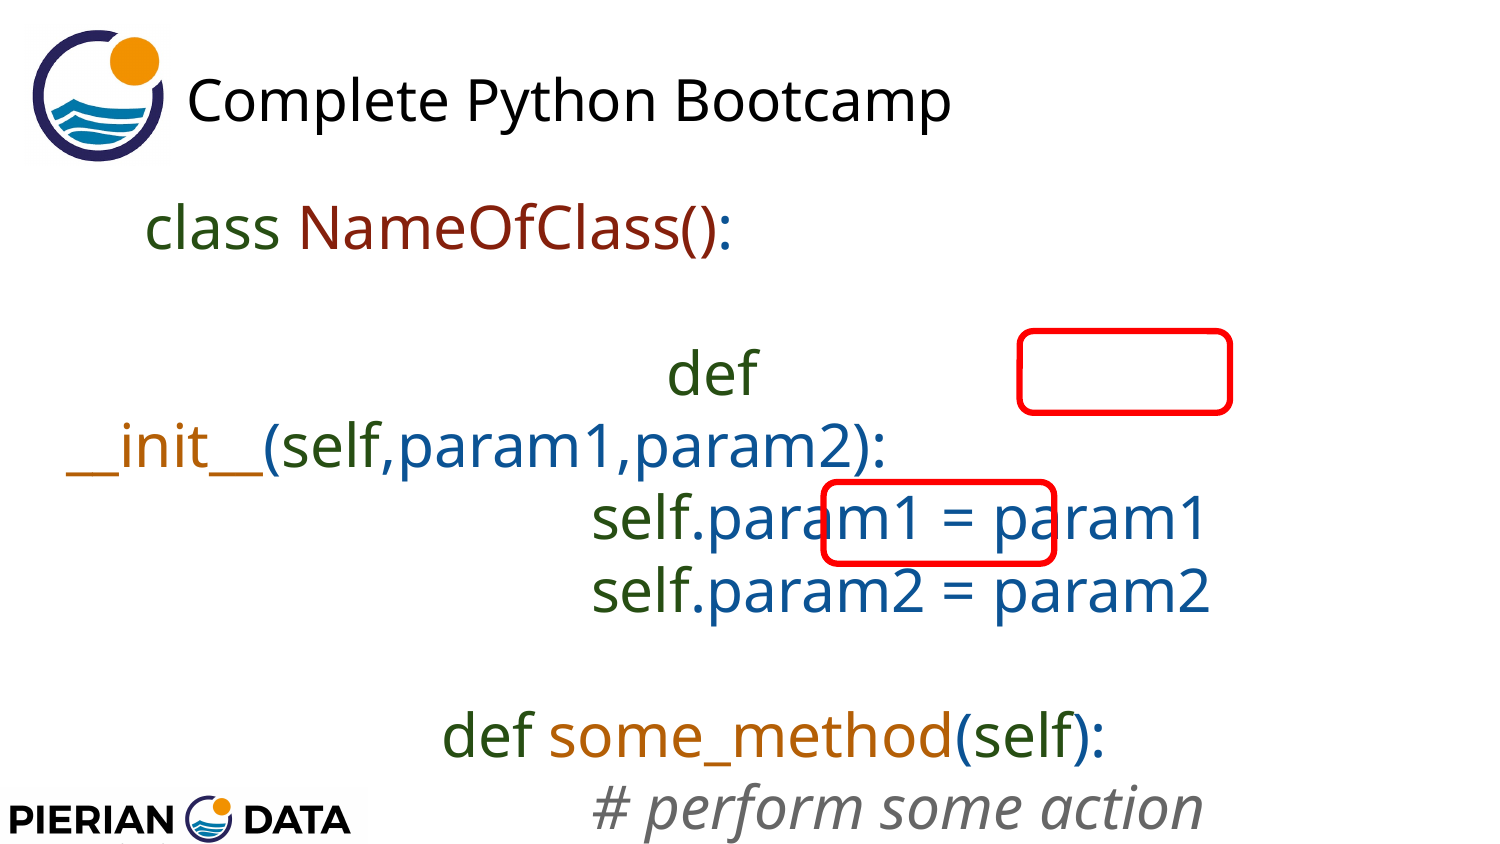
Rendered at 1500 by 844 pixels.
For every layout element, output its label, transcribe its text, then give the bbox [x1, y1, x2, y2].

title Complete Python Bootcamp [176, 48, 1449, 143]
picture [24, 24, 172, 167]
text_box [1019, 331, 1231, 413]
text_box [823, 481, 1055, 564]
list class NameOfClass(): def __init__(self,param1,param2): self.param1 = param1 self.param2 = param2 def some_method(self): # perform some action print(self.param1) [51, 174, 1500, 736]
picture [0, 787, 368, 844]
